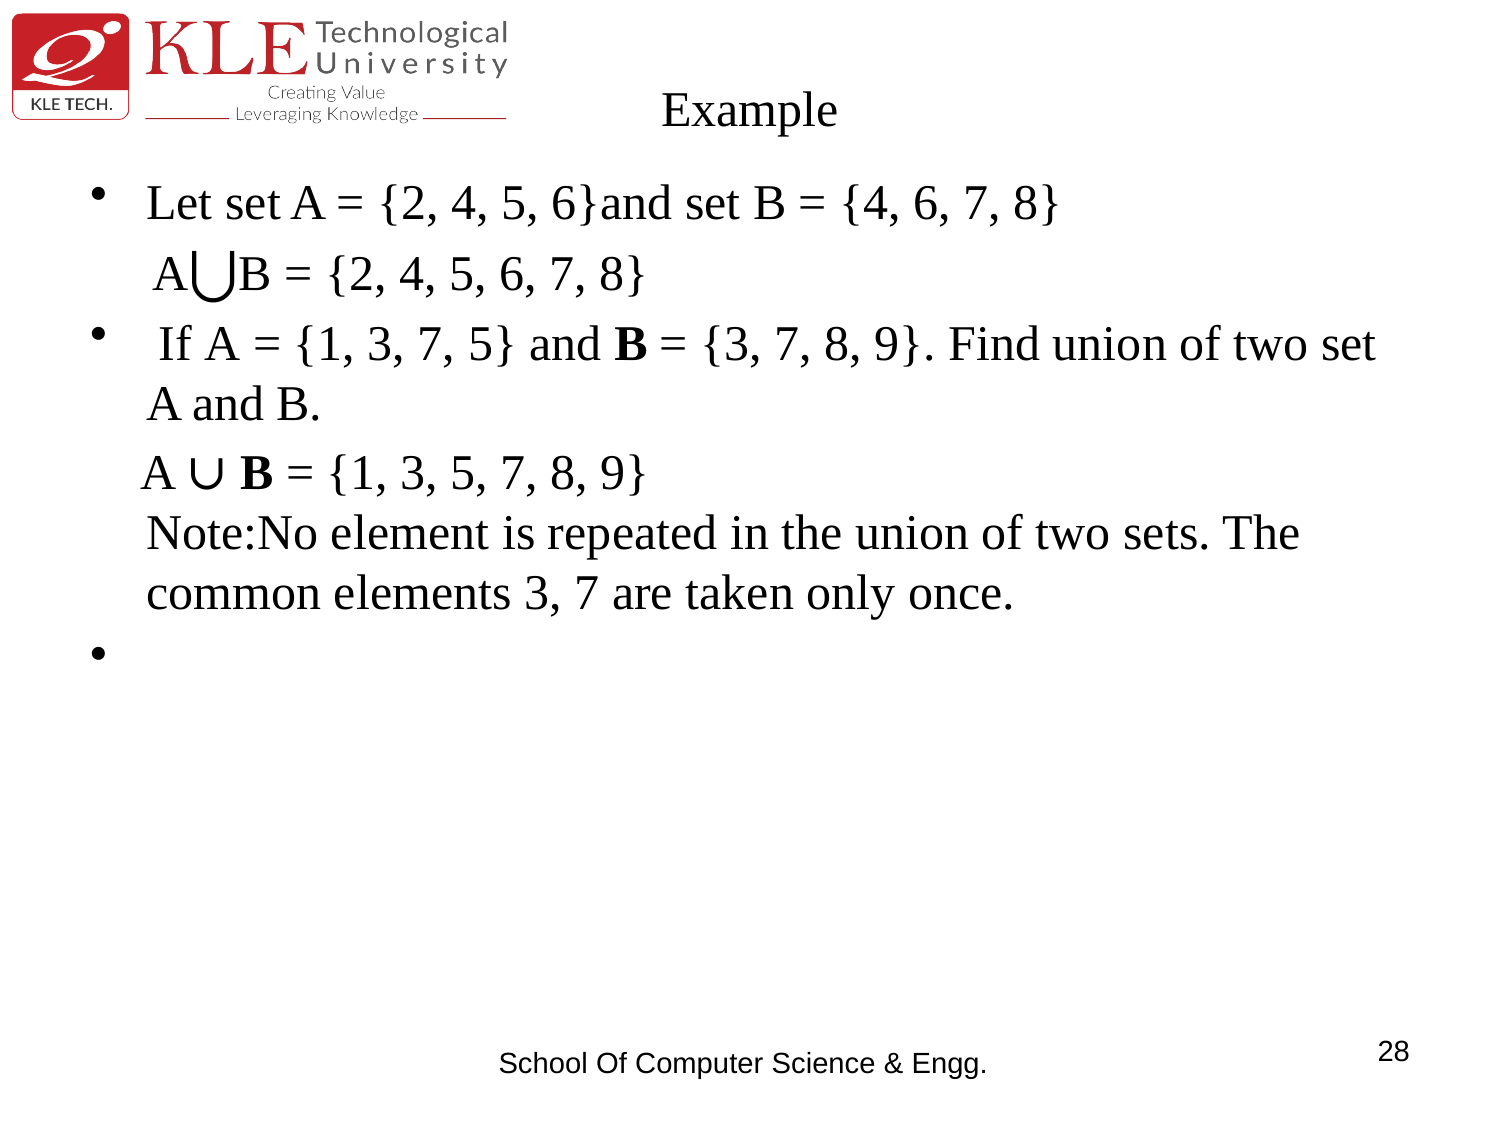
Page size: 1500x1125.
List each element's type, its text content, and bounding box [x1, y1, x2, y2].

title Example [74, 37, 1426, 162]
slide_number 28 [1074, 1024, 1426, 1103]
list Let set A = {2, 4, 5, 6}and set B = {4, 6, 7, 8} A⋃B = {2, 4, 5, 6, 7, 8} If A = {1, 3, 7, 5} and B = {3, 7, 8, 9}. Find union of two set A and B. A ∪ B = {1, 3, 5, 7, 8, 9} Note:No element is repeated in the union of two sets. The common elements 3, 7 are taken only once. [74, 162, 1426, 1006]
picture [12, 7, 513, 125]
